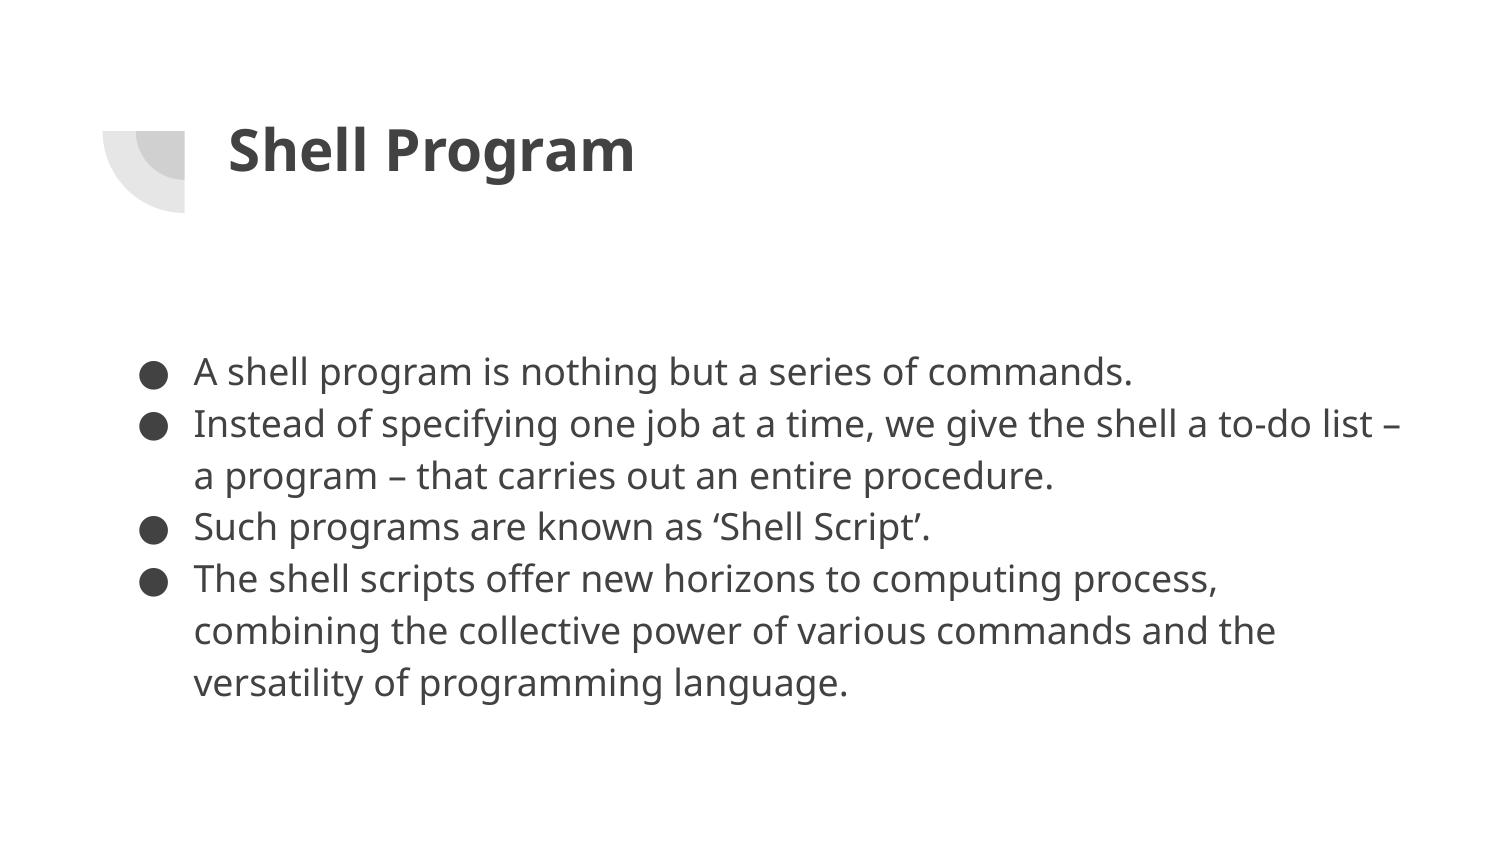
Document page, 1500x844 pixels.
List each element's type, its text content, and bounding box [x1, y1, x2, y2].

list A shell program is nothing but a series of commands. Instead of specifying one job at a time, we give the shell a to-do list – a program – that carries out an entire procedure. Such programs are known as ‘Shell Script’. The shell scripts offer new horizons to computing process, combining the collective power of various commands and the versatility of programming language. [103, 326, 1429, 744]
title Shell Program [213, 98, 1368, 263]
